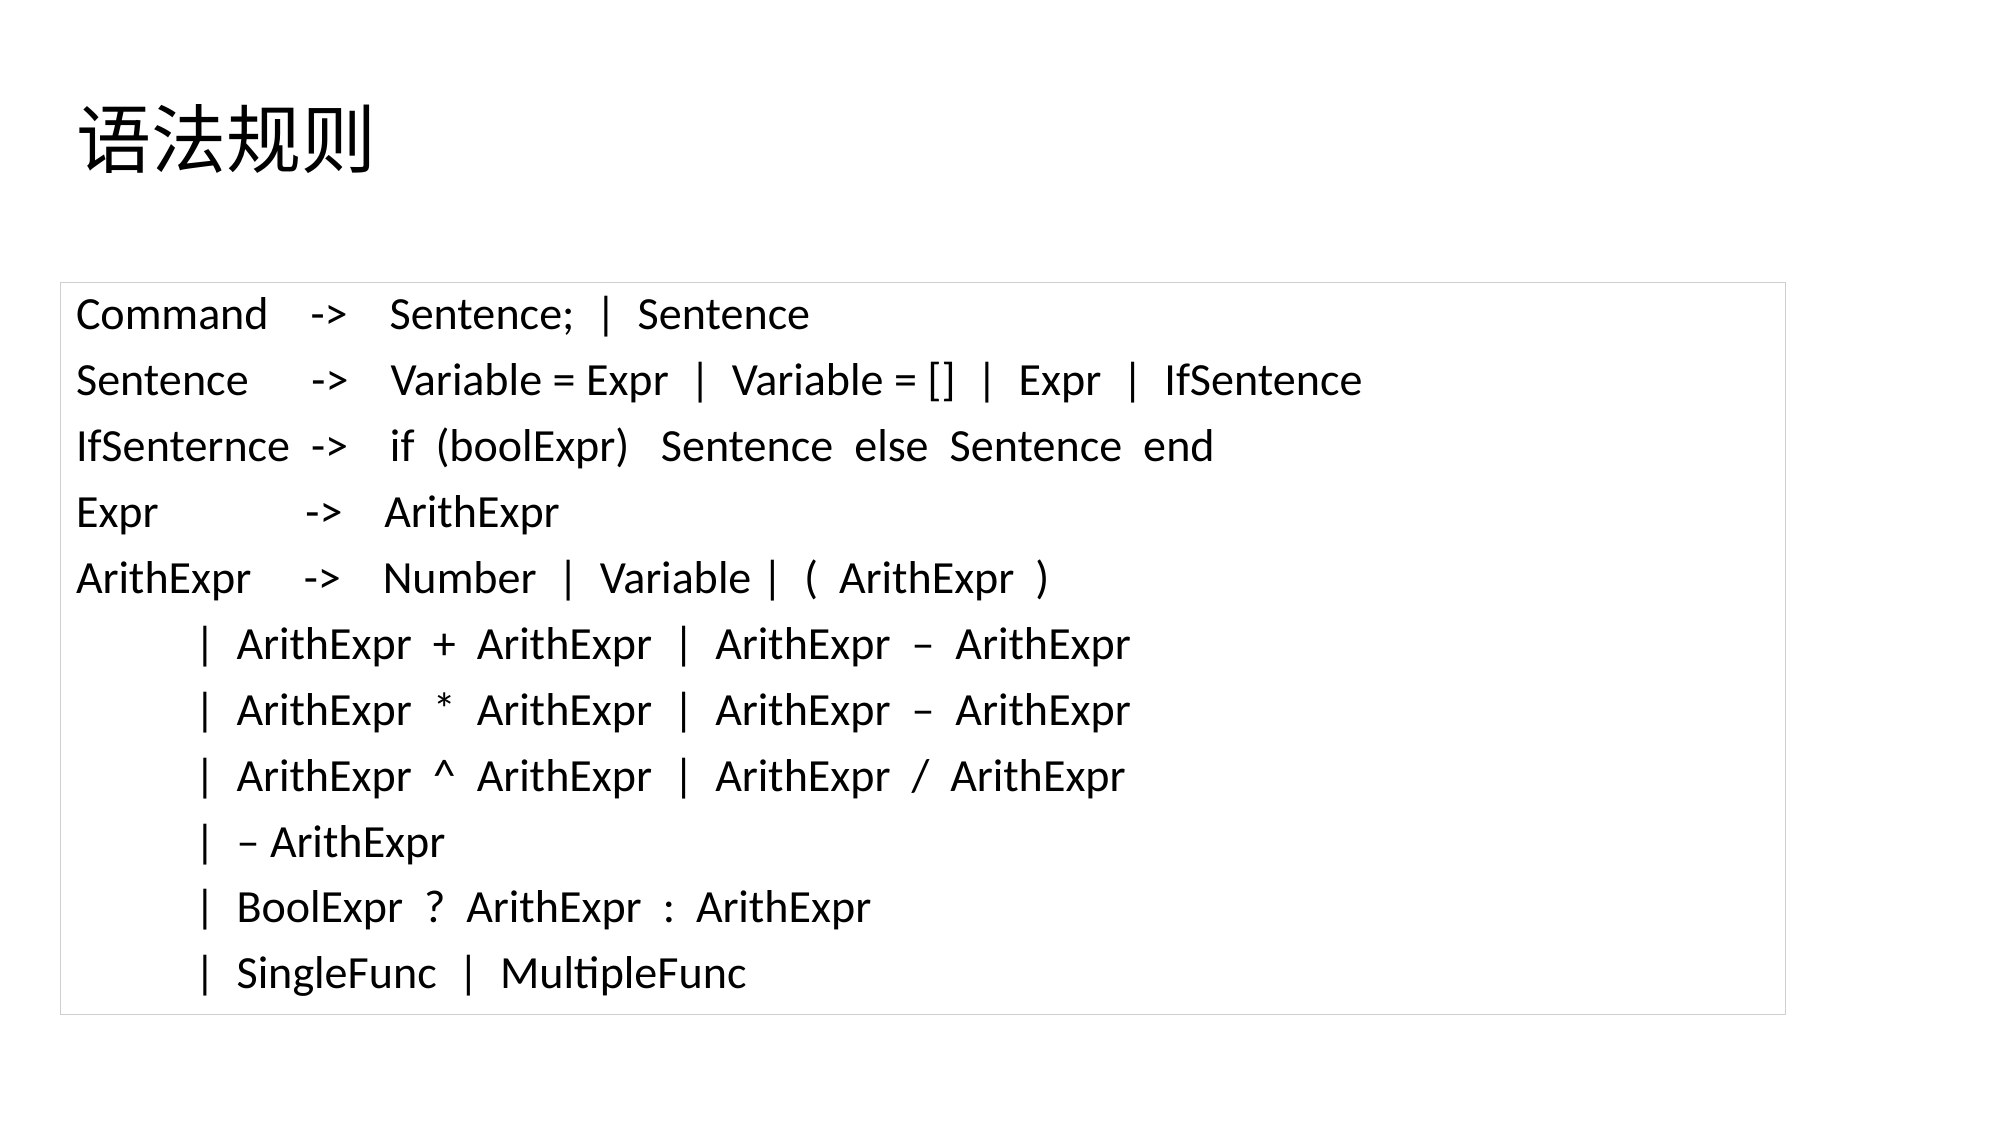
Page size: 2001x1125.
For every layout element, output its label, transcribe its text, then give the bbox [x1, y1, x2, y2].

title 语法规则 [60, 35, 1786, 253]
list Command -> Sentence; | Sentence Sentence -> Variable = Expr | Variable = [] | Expr | IfSentence IfSenternce -> if (boolExpr) Sentence else Sentence end Expr -> ArithExpr ArithExpr -> Number | Variable | ( ArithExpr ) | ArithExpr + ArithExpr | ArithExpr – ArithExpr | ArithExpr * ArithExpr | ArithExpr – ArithExpr | ArithExpr ^ ArithExpr | ArithExpr / ArithExpr | – ArithExpr | BoolExpr ? ArithExpr : ArithExpr | SingleFunc | MultipleFunc [60, 282, 1786, 1015]
